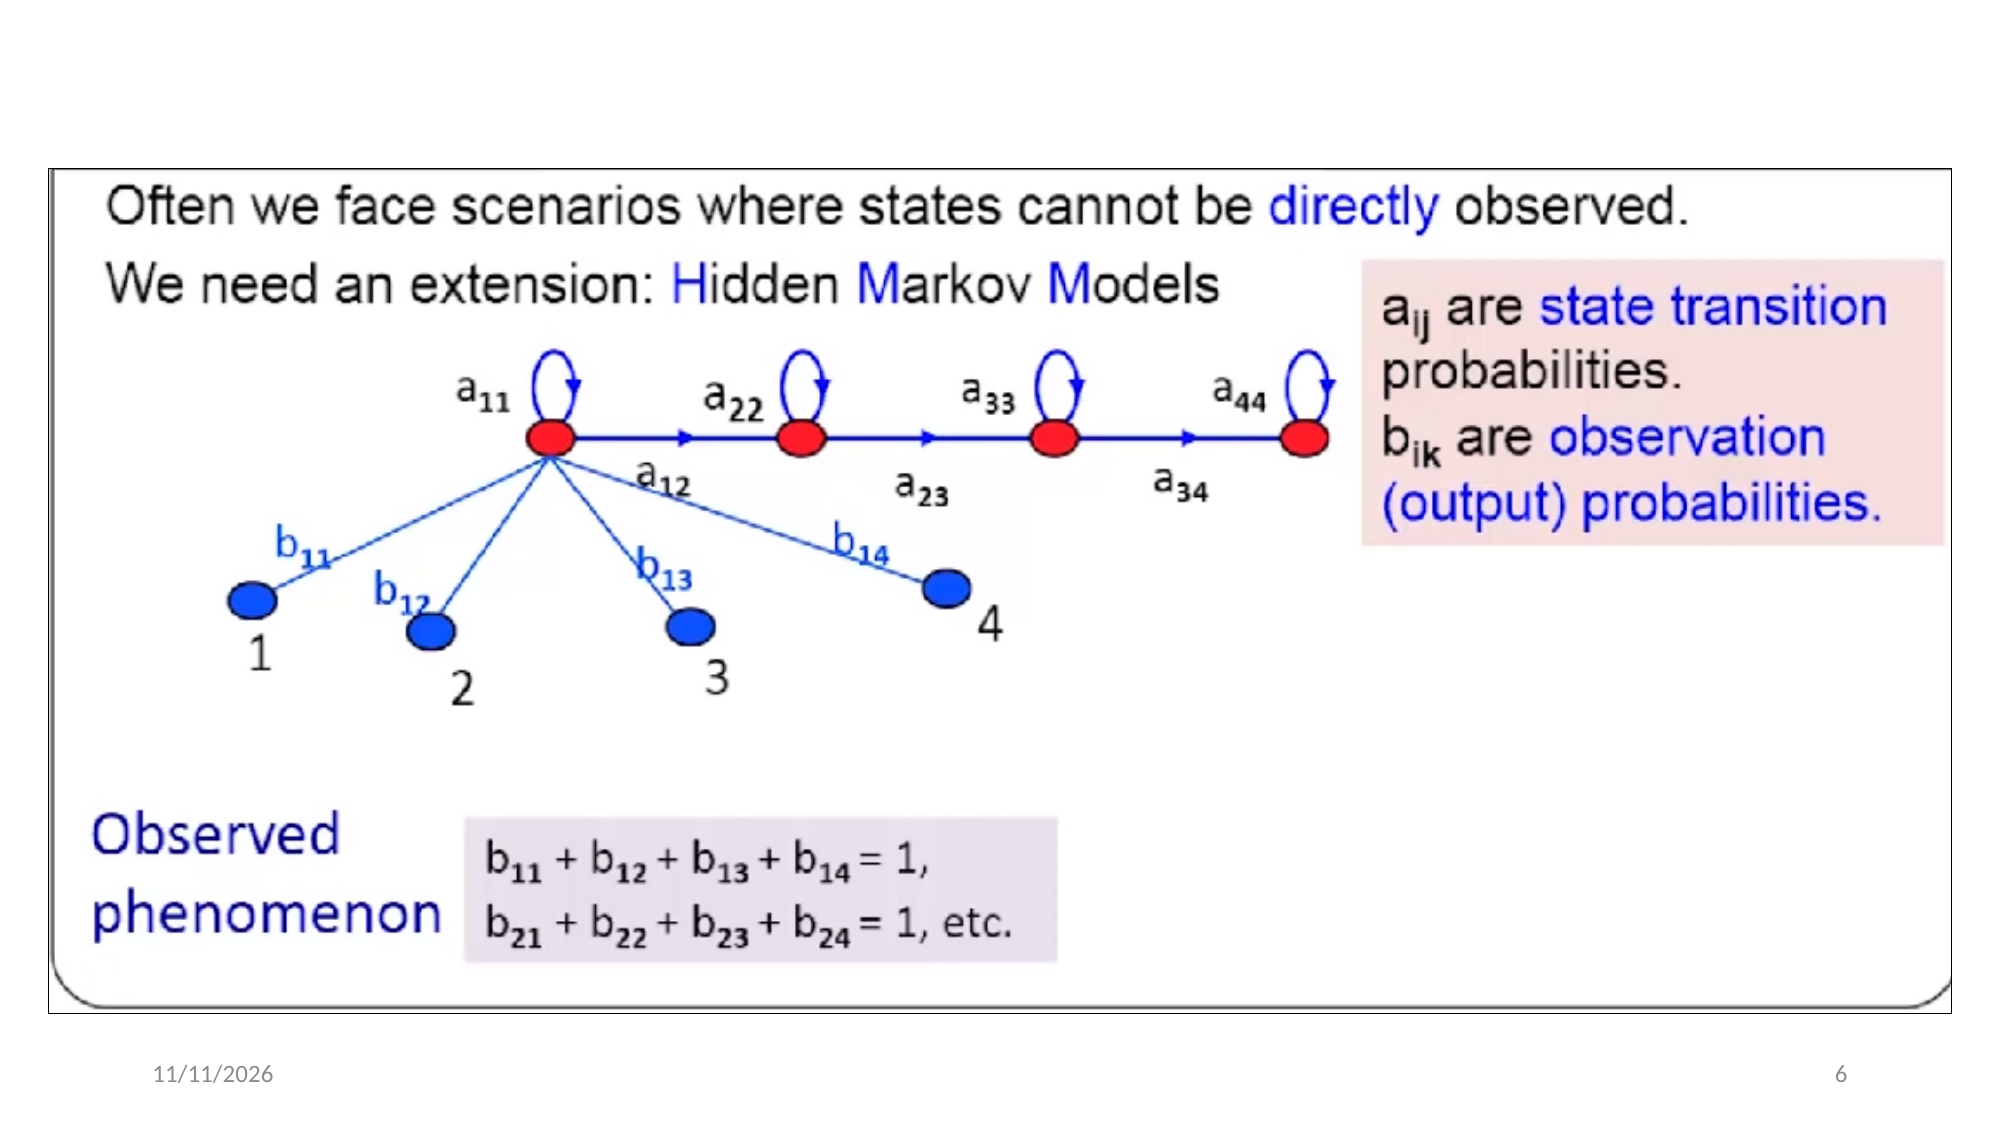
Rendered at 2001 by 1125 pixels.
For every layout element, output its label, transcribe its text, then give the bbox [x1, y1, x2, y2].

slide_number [137, 1042, 588, 1103]
picture [48, 168, 1952, 1014]
slide_number 6 [1412, 1042, 1863, 1103]
